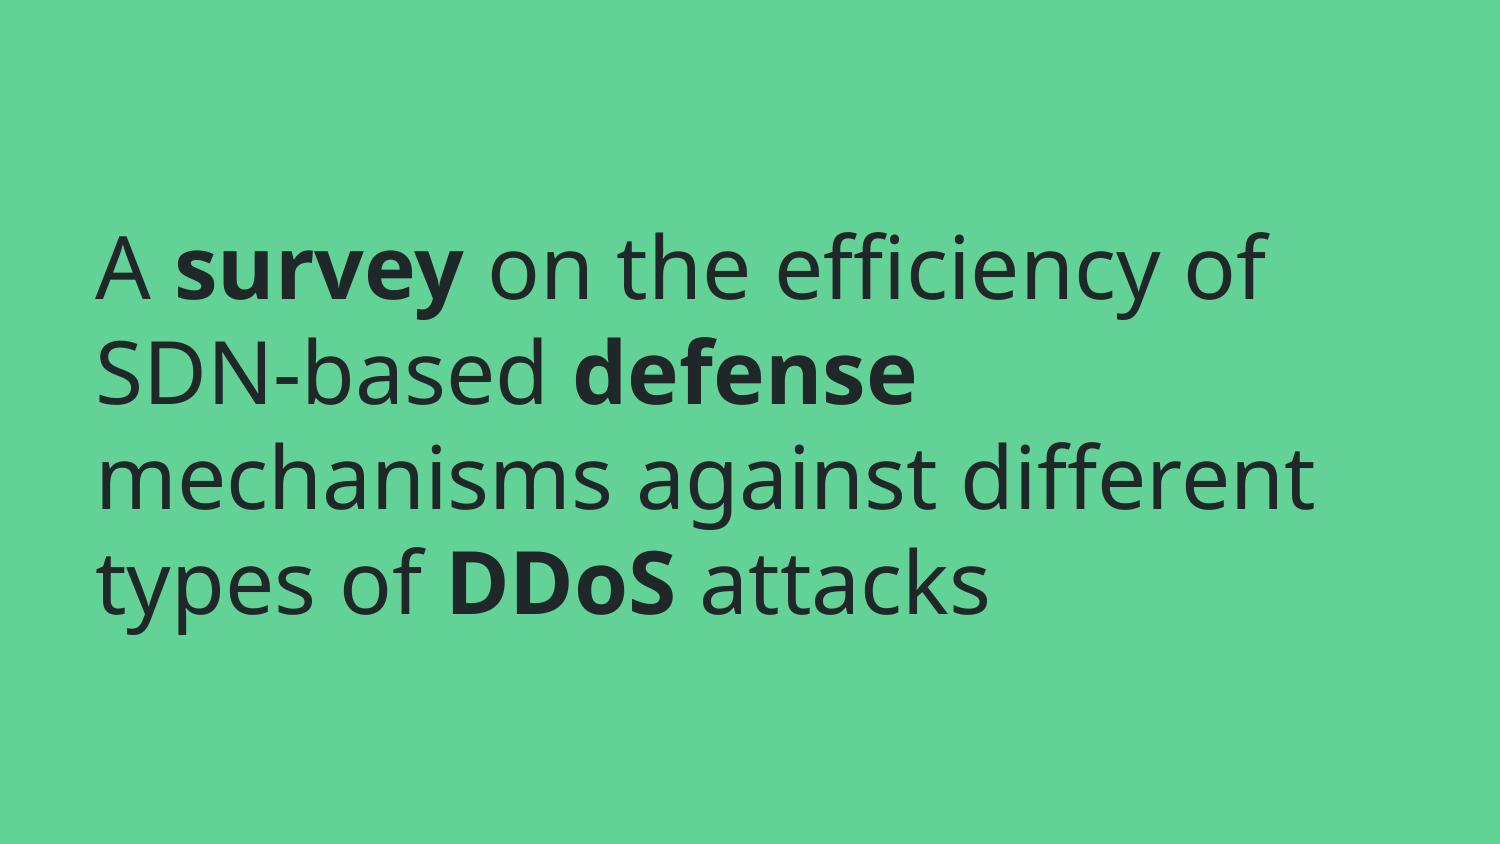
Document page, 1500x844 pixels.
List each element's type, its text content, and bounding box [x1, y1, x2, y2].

title A survey on the efficiency of SDN-based defense mechanisms against different types of DDoS attacks [80, 86, 1380, 758]
